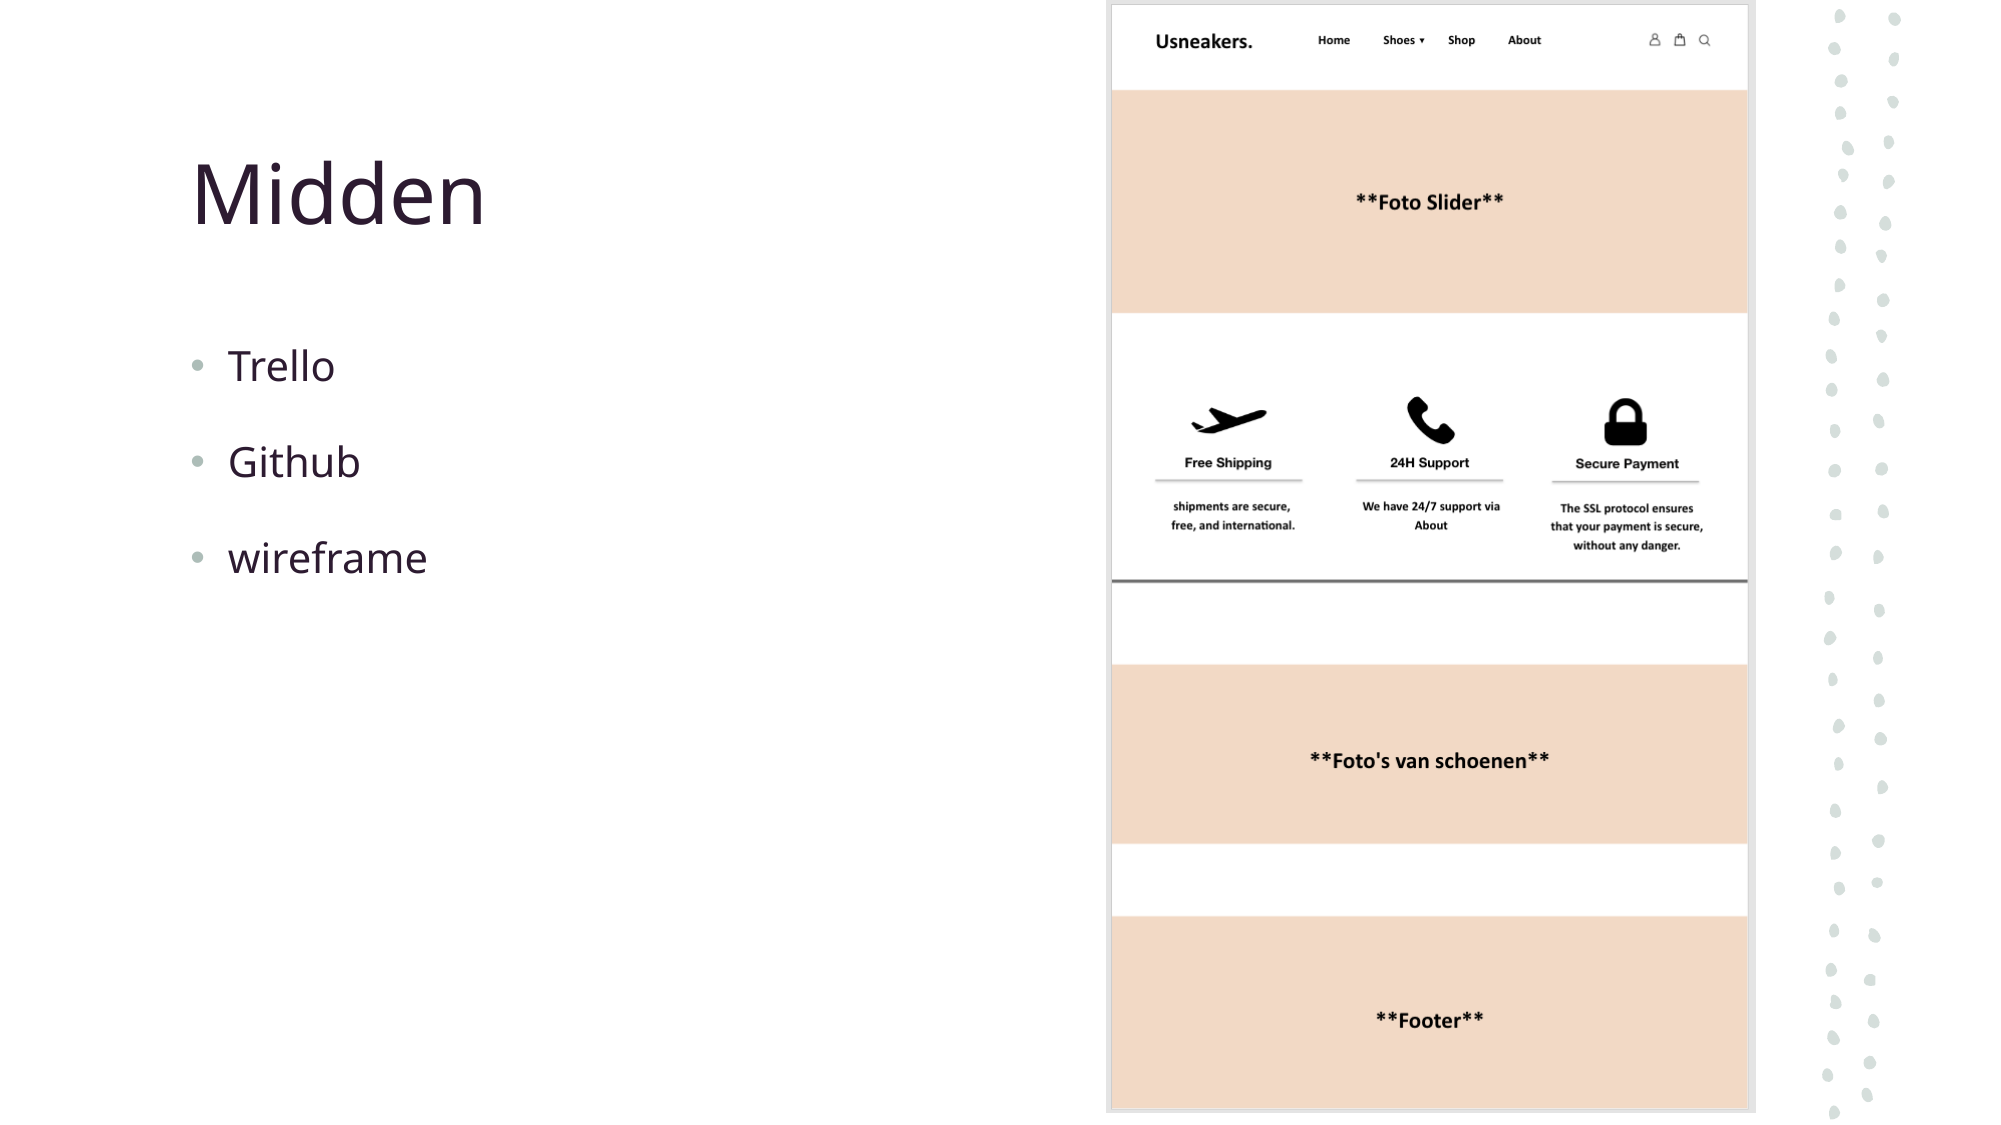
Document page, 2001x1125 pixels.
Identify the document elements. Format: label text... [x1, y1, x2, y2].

picture [1106, 0, 1756, 1113]
list Trello Github wireframe [175, 307, 1106, 1022]
title Midden [175, 82, 1106, 300]
